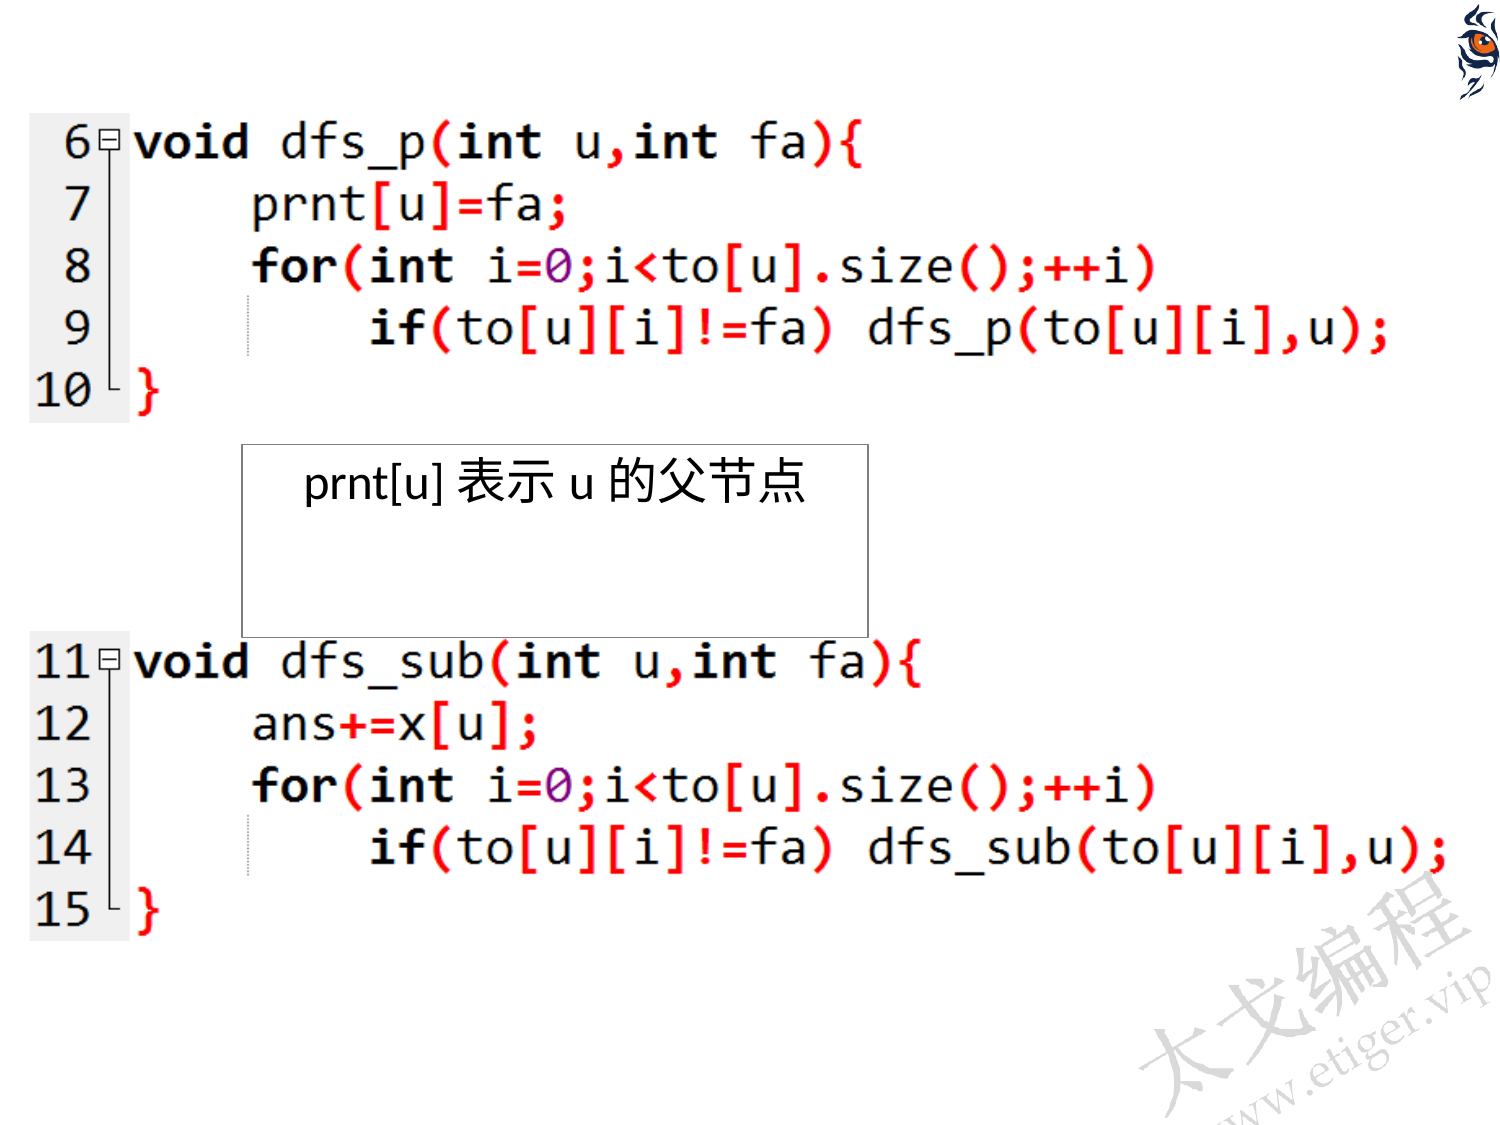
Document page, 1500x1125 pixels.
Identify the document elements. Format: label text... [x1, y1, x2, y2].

text_box [1456, 4, 1500, 100]
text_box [29, 631, 1491, 1125]
text_box [29, 113, 1387, 423]
title prnt[u]表示u的父节点 [242, 444, 868, 630]
